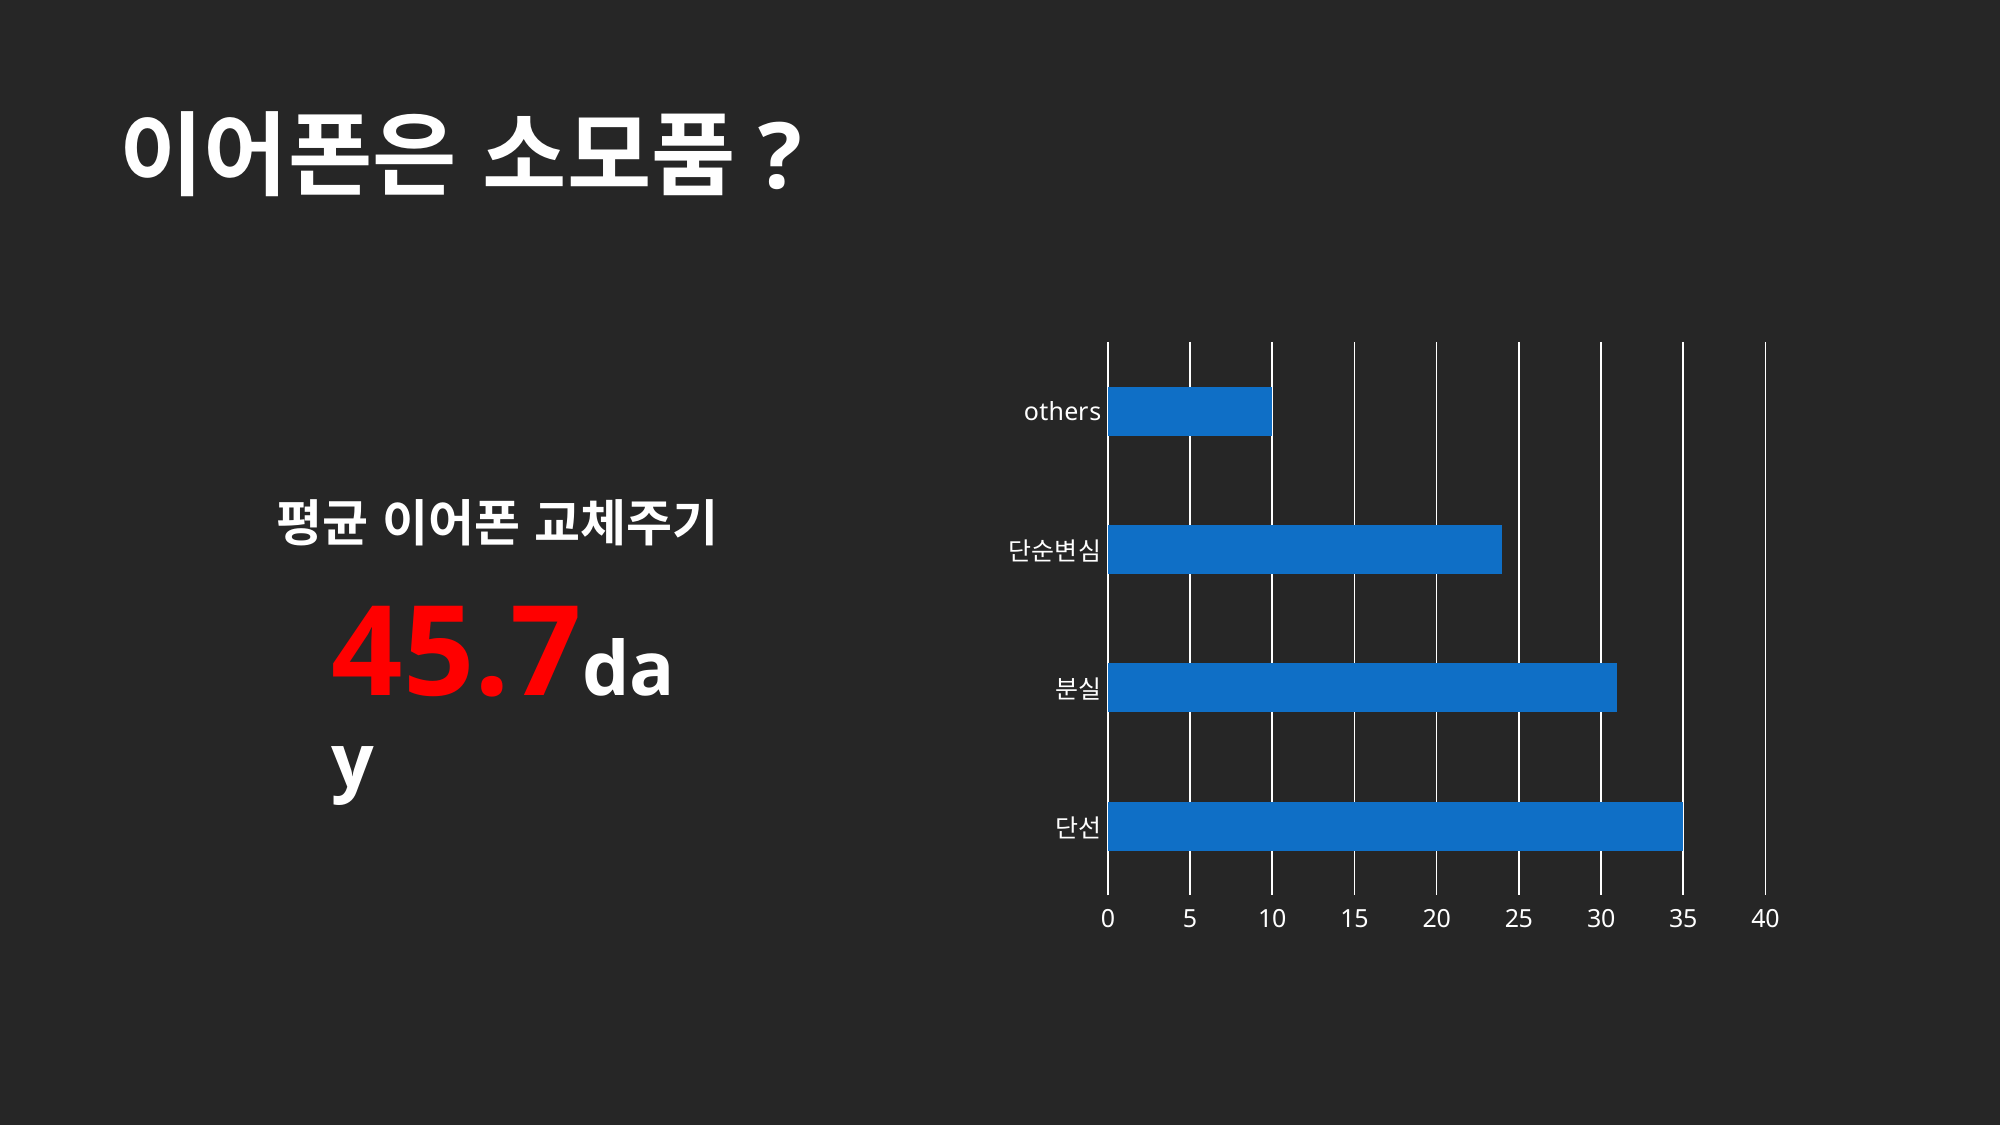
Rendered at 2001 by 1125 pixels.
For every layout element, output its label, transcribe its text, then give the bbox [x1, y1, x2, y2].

text_box 평균 이어폰 교체주기 [261, 473, 781, 577]
chart [991, 329, 1797, 949]
title 이어폰은 소모품? [104, 50, 1830, 268]
text_box 45.7day [316, 577, 725, 815]
